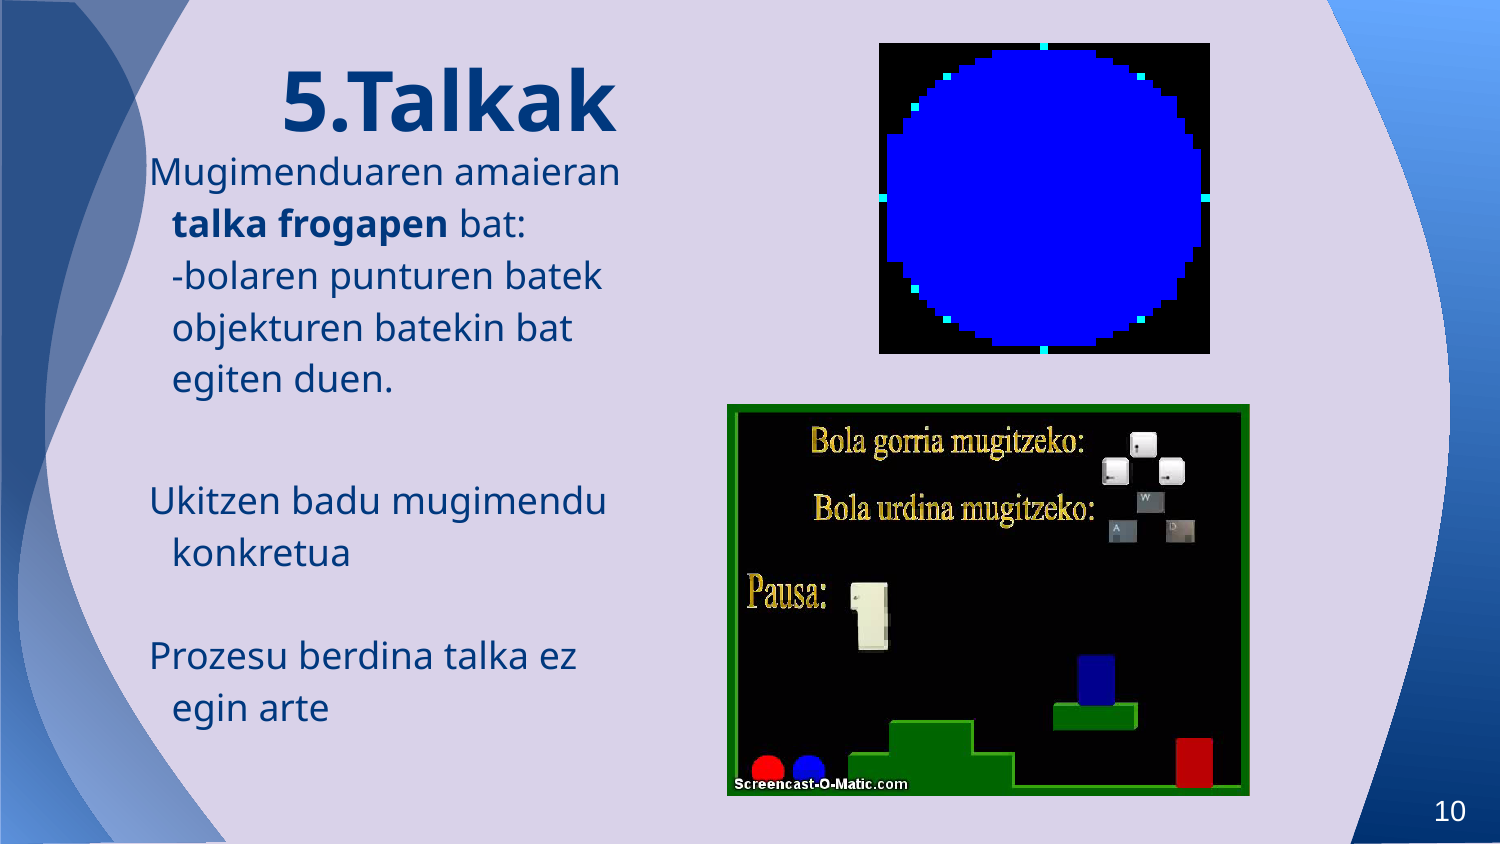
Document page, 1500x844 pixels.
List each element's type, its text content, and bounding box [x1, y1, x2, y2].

title 5.Talkak [183, 0, 674, 164]
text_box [726, 403, 1251, 798]
picture [879, 43, 1210, 354]
text_box 10 [1419, 777, 1491, 827]
list Mugimenduaren amaieran talka frogapen bat: -bolaren punturen batek objekturen batekin bat egiten duen. Ukitzen badu mugimendu konkretua Prozesu berdina talka ez egin arte [100, 126, 667, 723]
